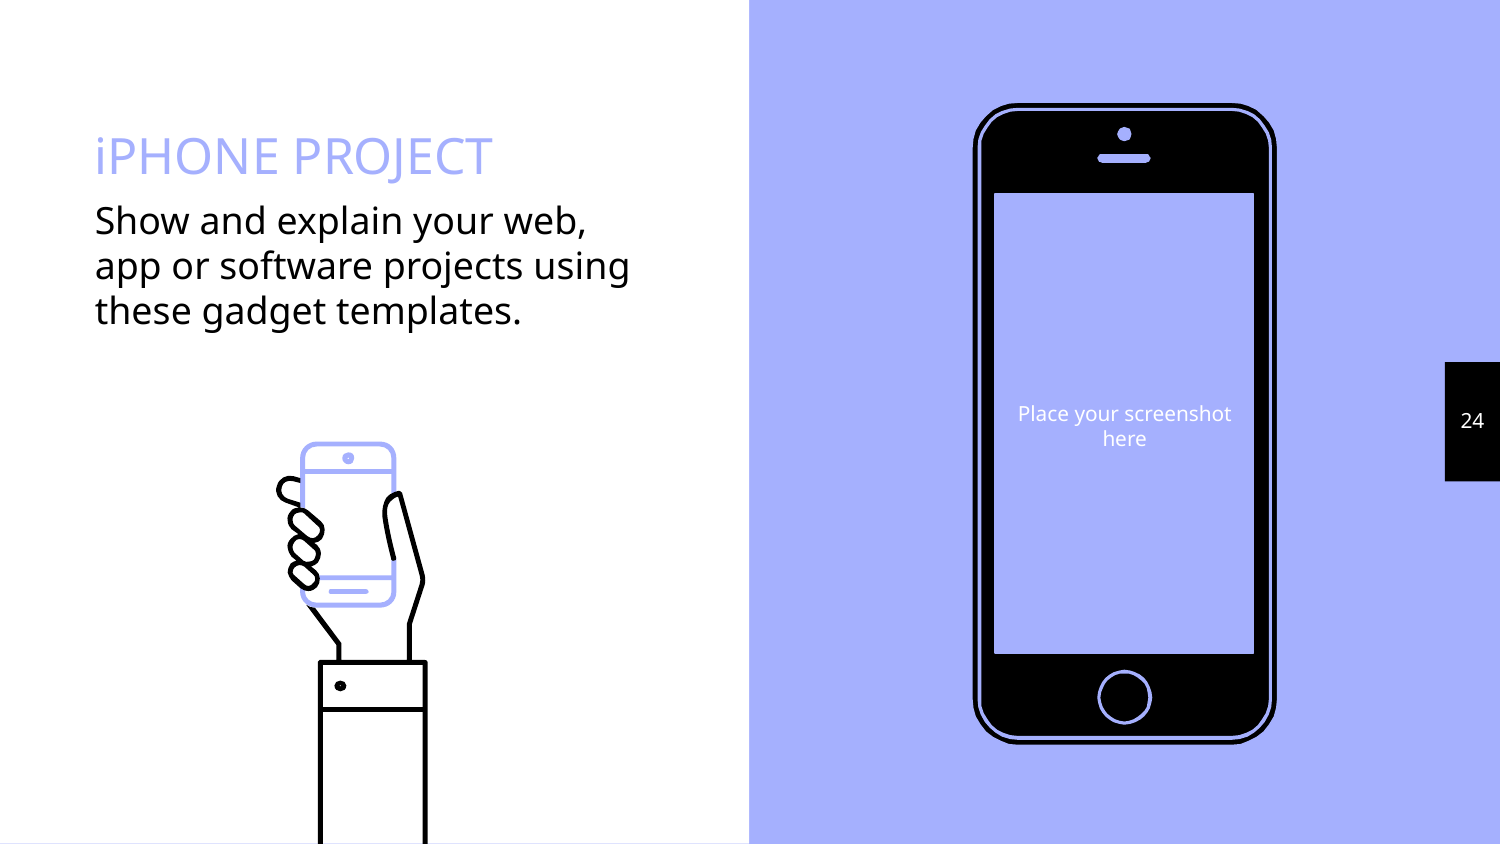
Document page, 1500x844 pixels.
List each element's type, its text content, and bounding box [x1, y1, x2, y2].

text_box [273, 441, 428, 844]
text_box Place your screenshot here [994, 195, 1256, 657]
slide_number 24 [1444, 362, 1500, 482]
text_box [971, 102, 1278, 746]
list iPHONE PROJECT Show and explain your web, app or software projects using these gadget templates. [79, 110, 672, 725]
